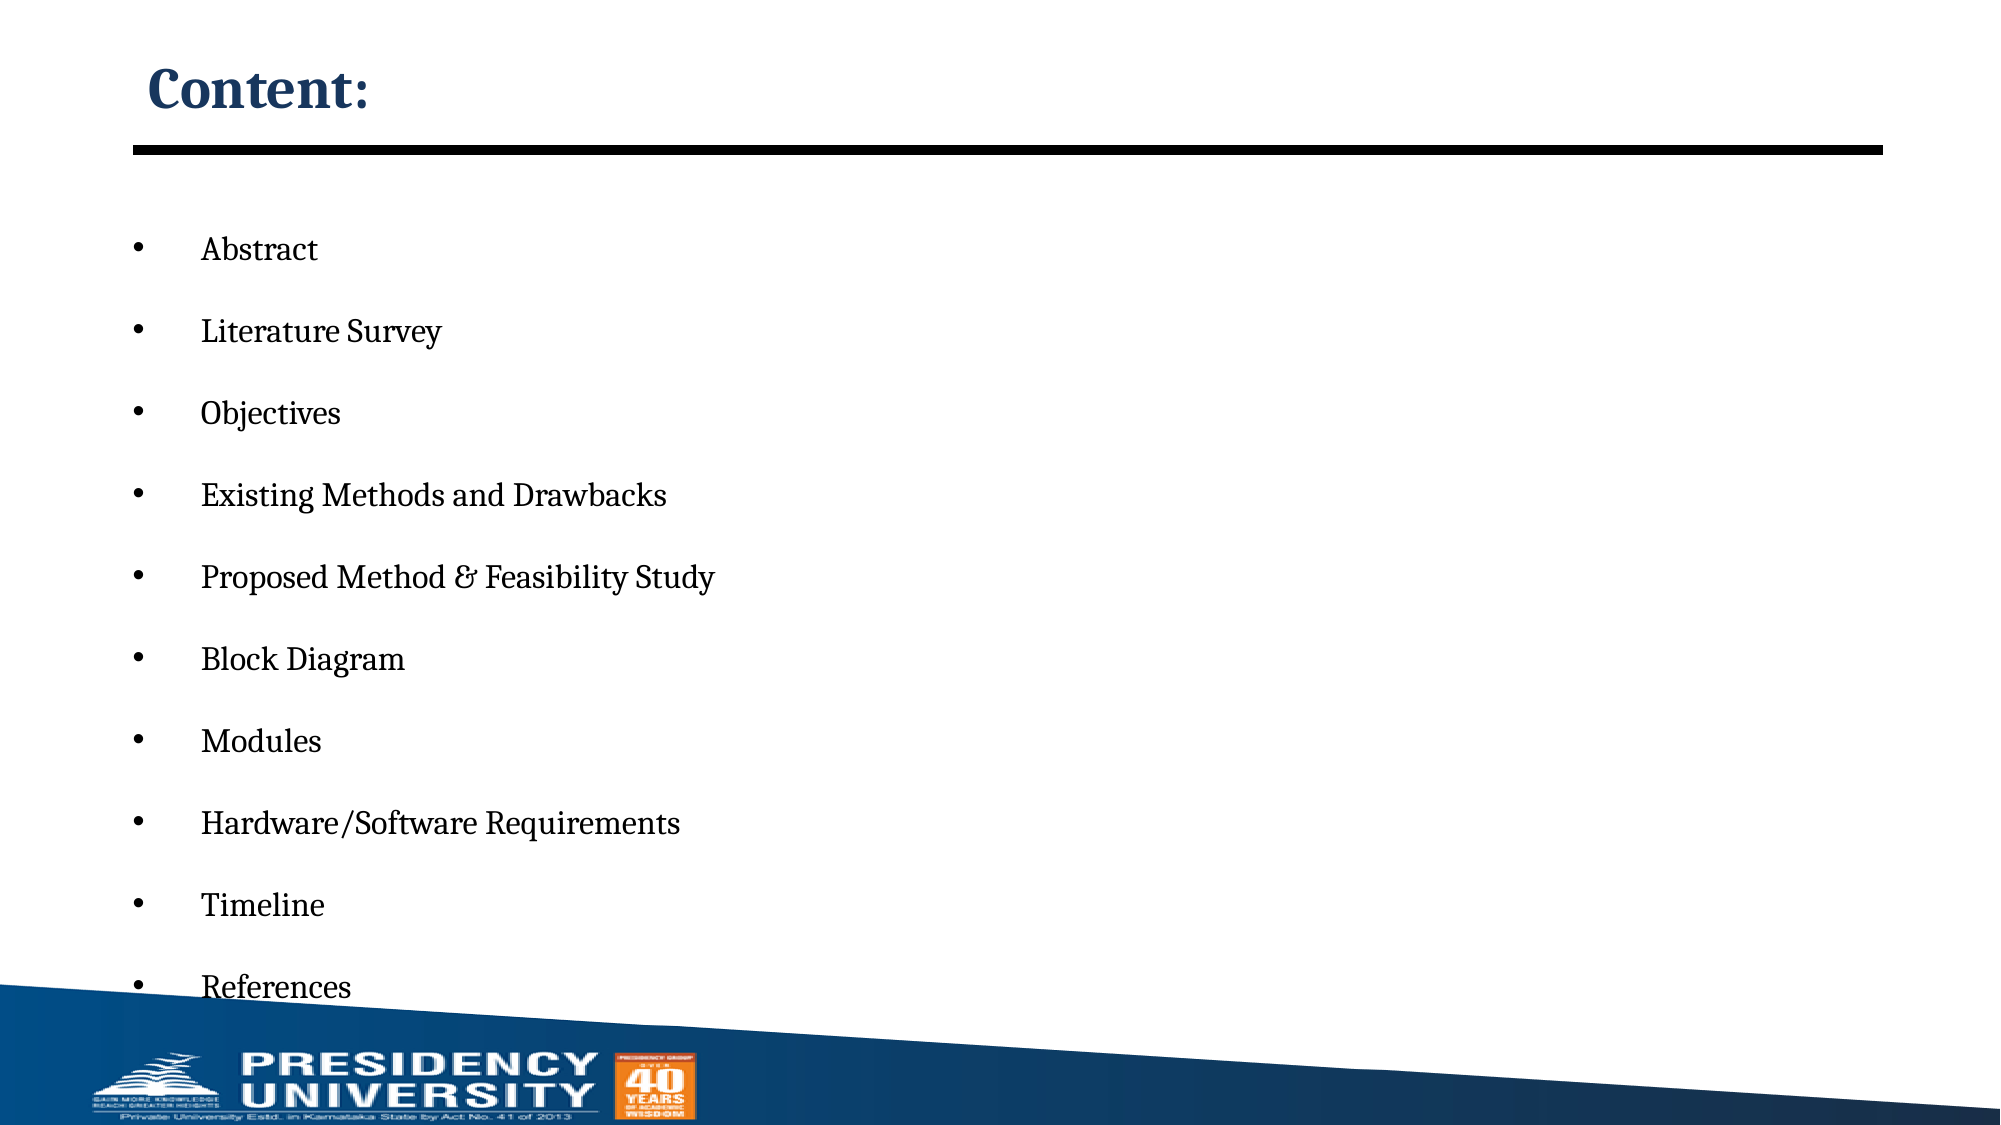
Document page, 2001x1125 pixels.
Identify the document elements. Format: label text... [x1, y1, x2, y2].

title Content: [133, 45, 1884, 125]
picture [0, 982, 2000, 1125]
list Abstract Literature Survey Objectives Existing Methods and Drawbacks Proposed Method & Feasibility Study Block Diagram Modules Hardware/Software Requirements Timeline References [107, 178, 1858, 1015]
